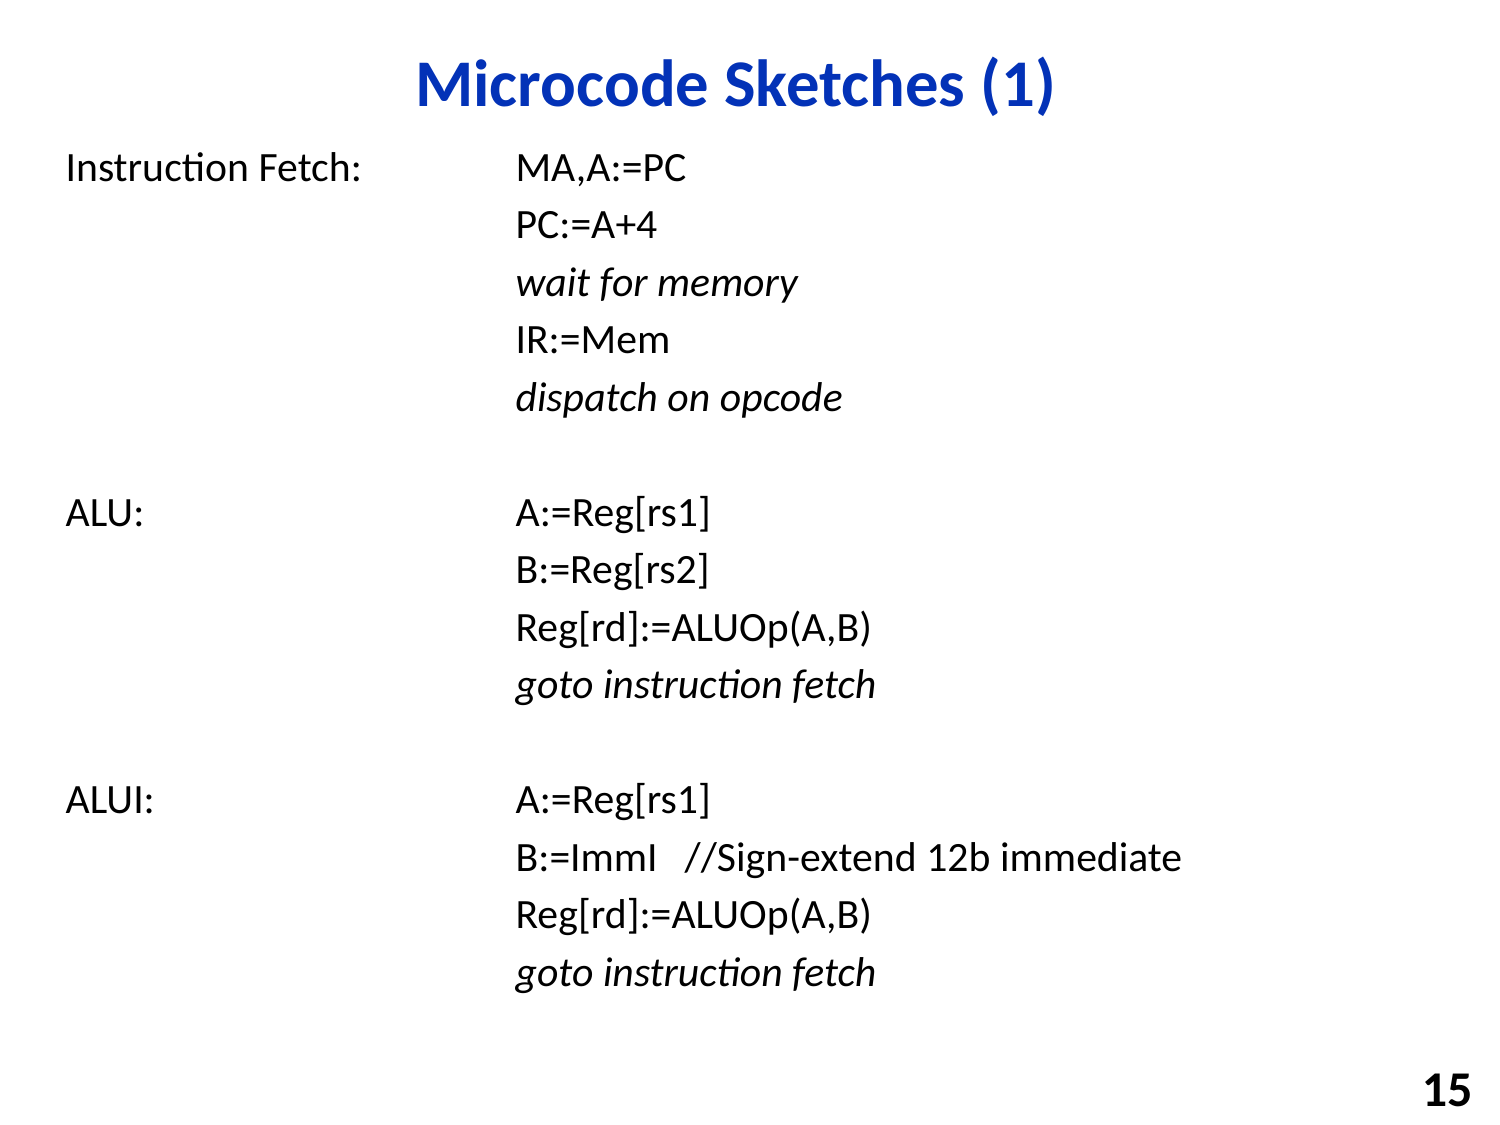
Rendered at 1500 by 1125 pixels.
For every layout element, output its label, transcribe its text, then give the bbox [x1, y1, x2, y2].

list Instruction Fetch: MA,A:=PC PC:=A+4 wait for memory IR:=Mem dispatch on opcode ALU: A:=Reg[rs1] B:=Reg[rs2] Reg[rd]:=ALUOp(A,B) goto instruction fetch ALUI: A:=Reg[rs1] B:=ImmI //Sign-extend 12b immediate Reg[rd]:=ALUOp(A,B) goto instruction fetch [50, 137, 1401, 1051]
title Microcode Sketches (1) [137, 24, 1335, 137]
slide_number 15 [1174, 1062, 1488, 1111]
